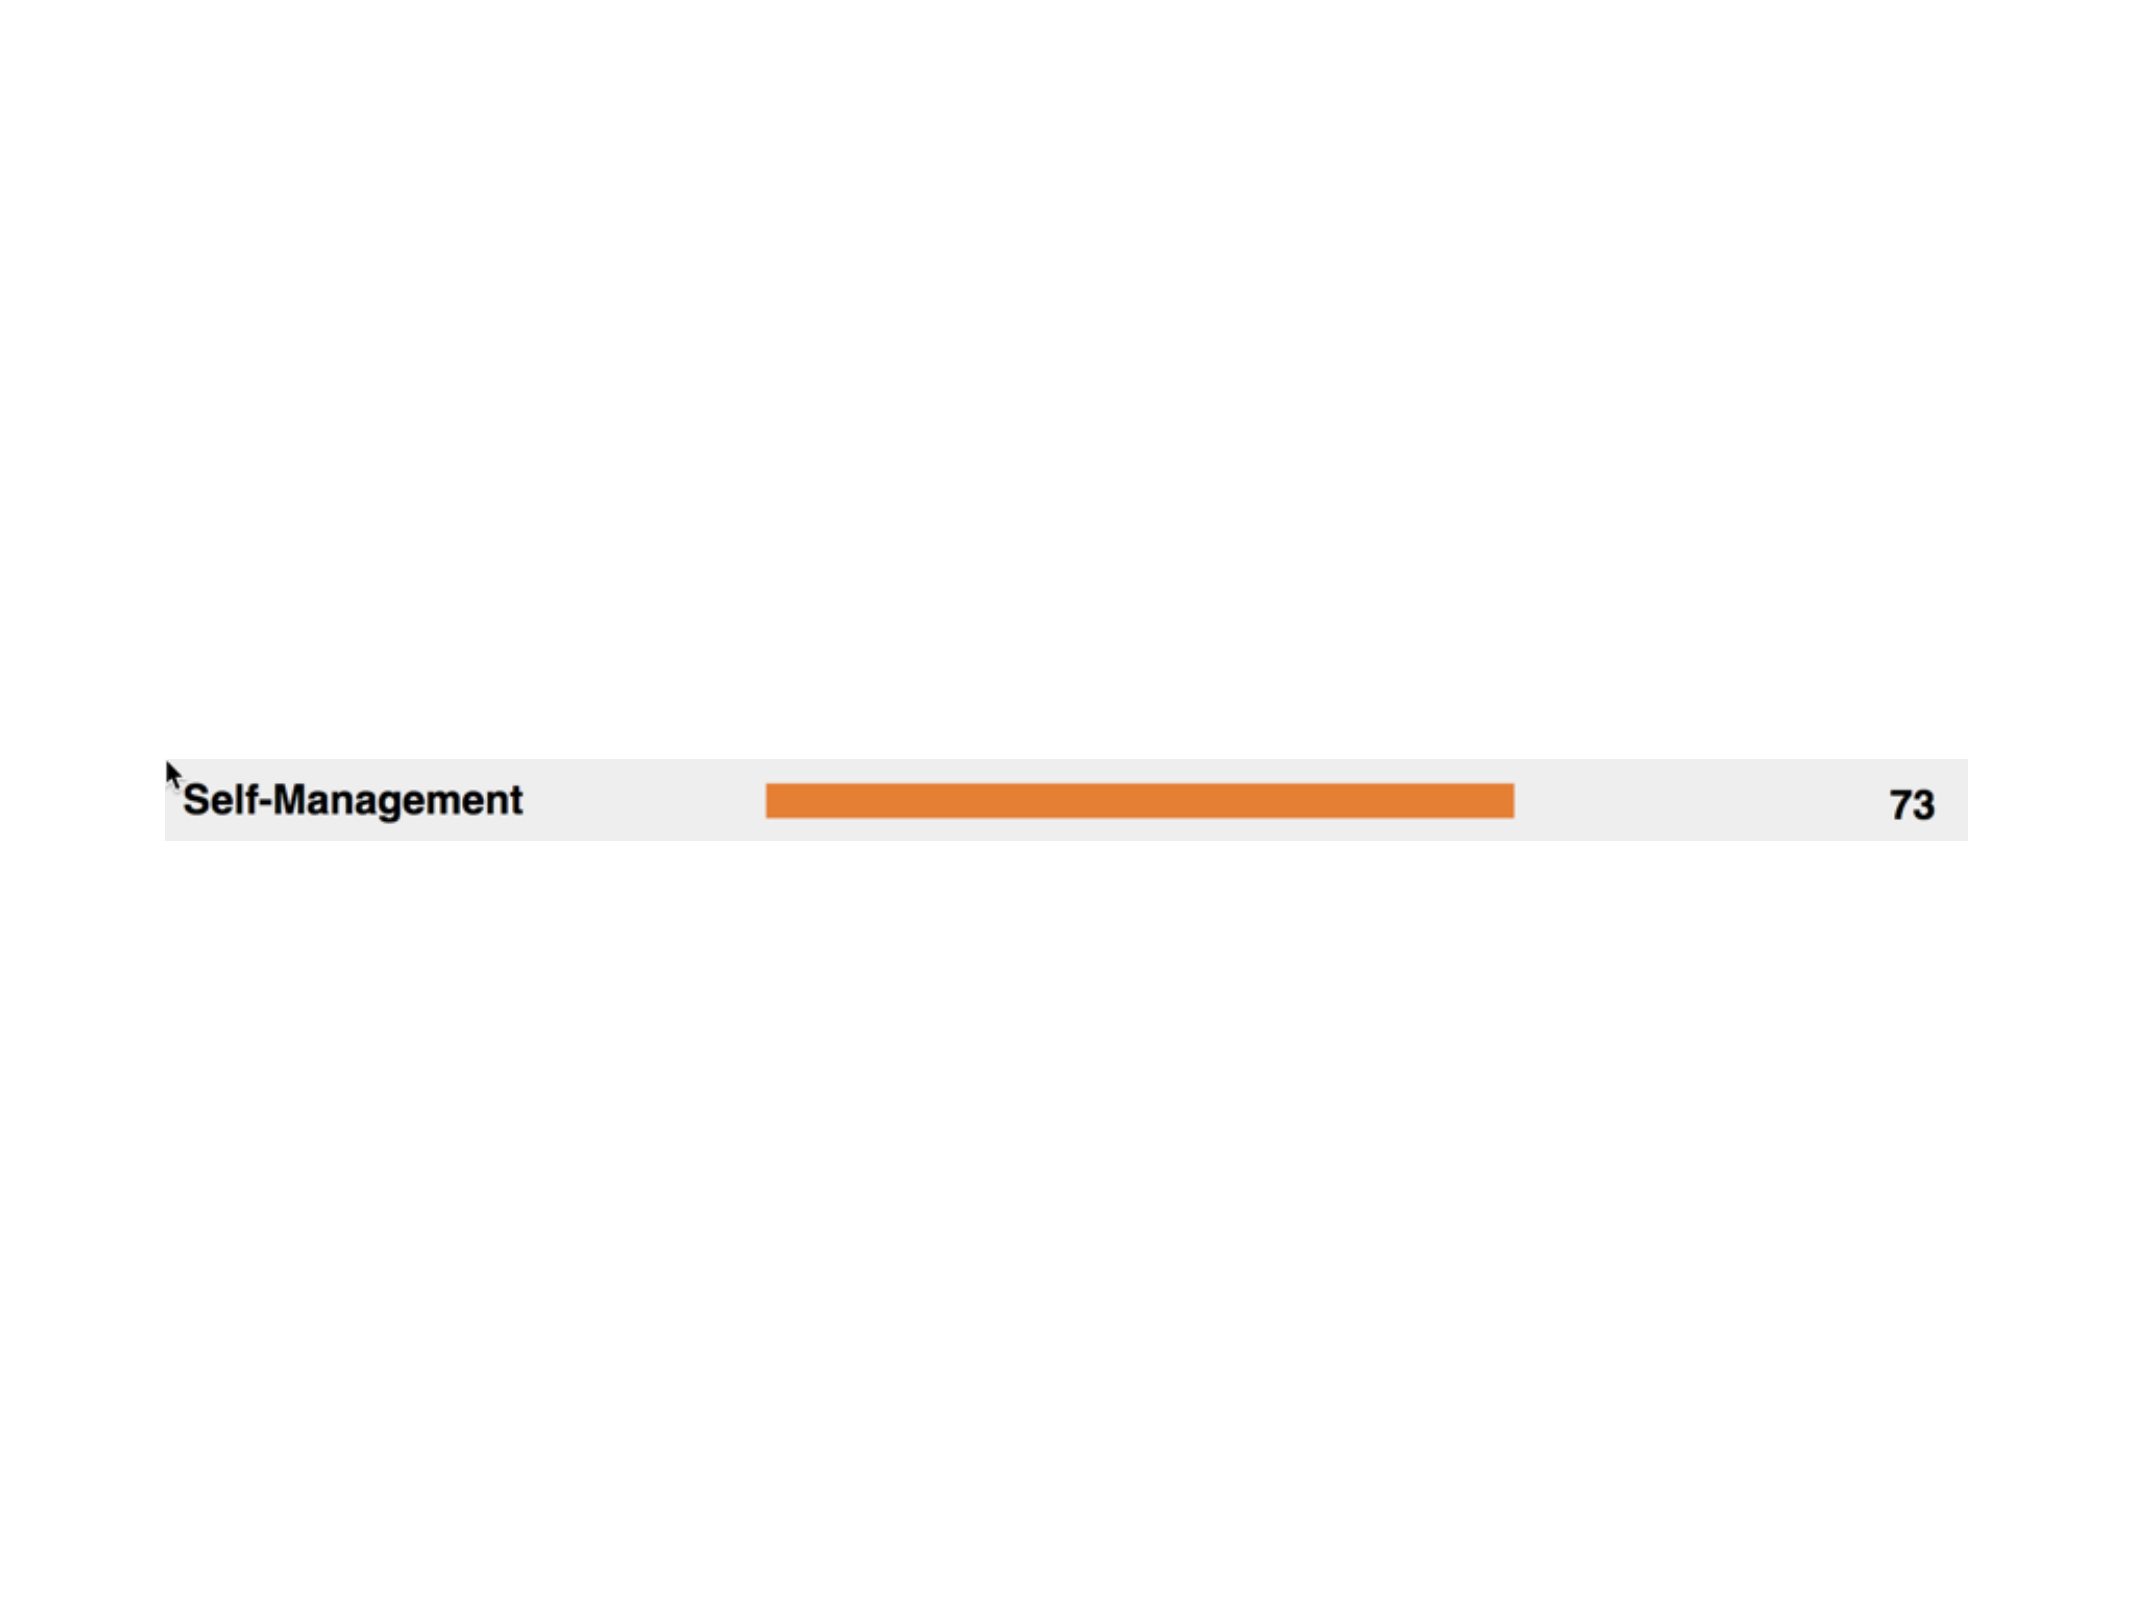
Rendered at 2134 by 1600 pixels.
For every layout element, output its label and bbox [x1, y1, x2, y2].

picture [165, 759, 1968, 841]
